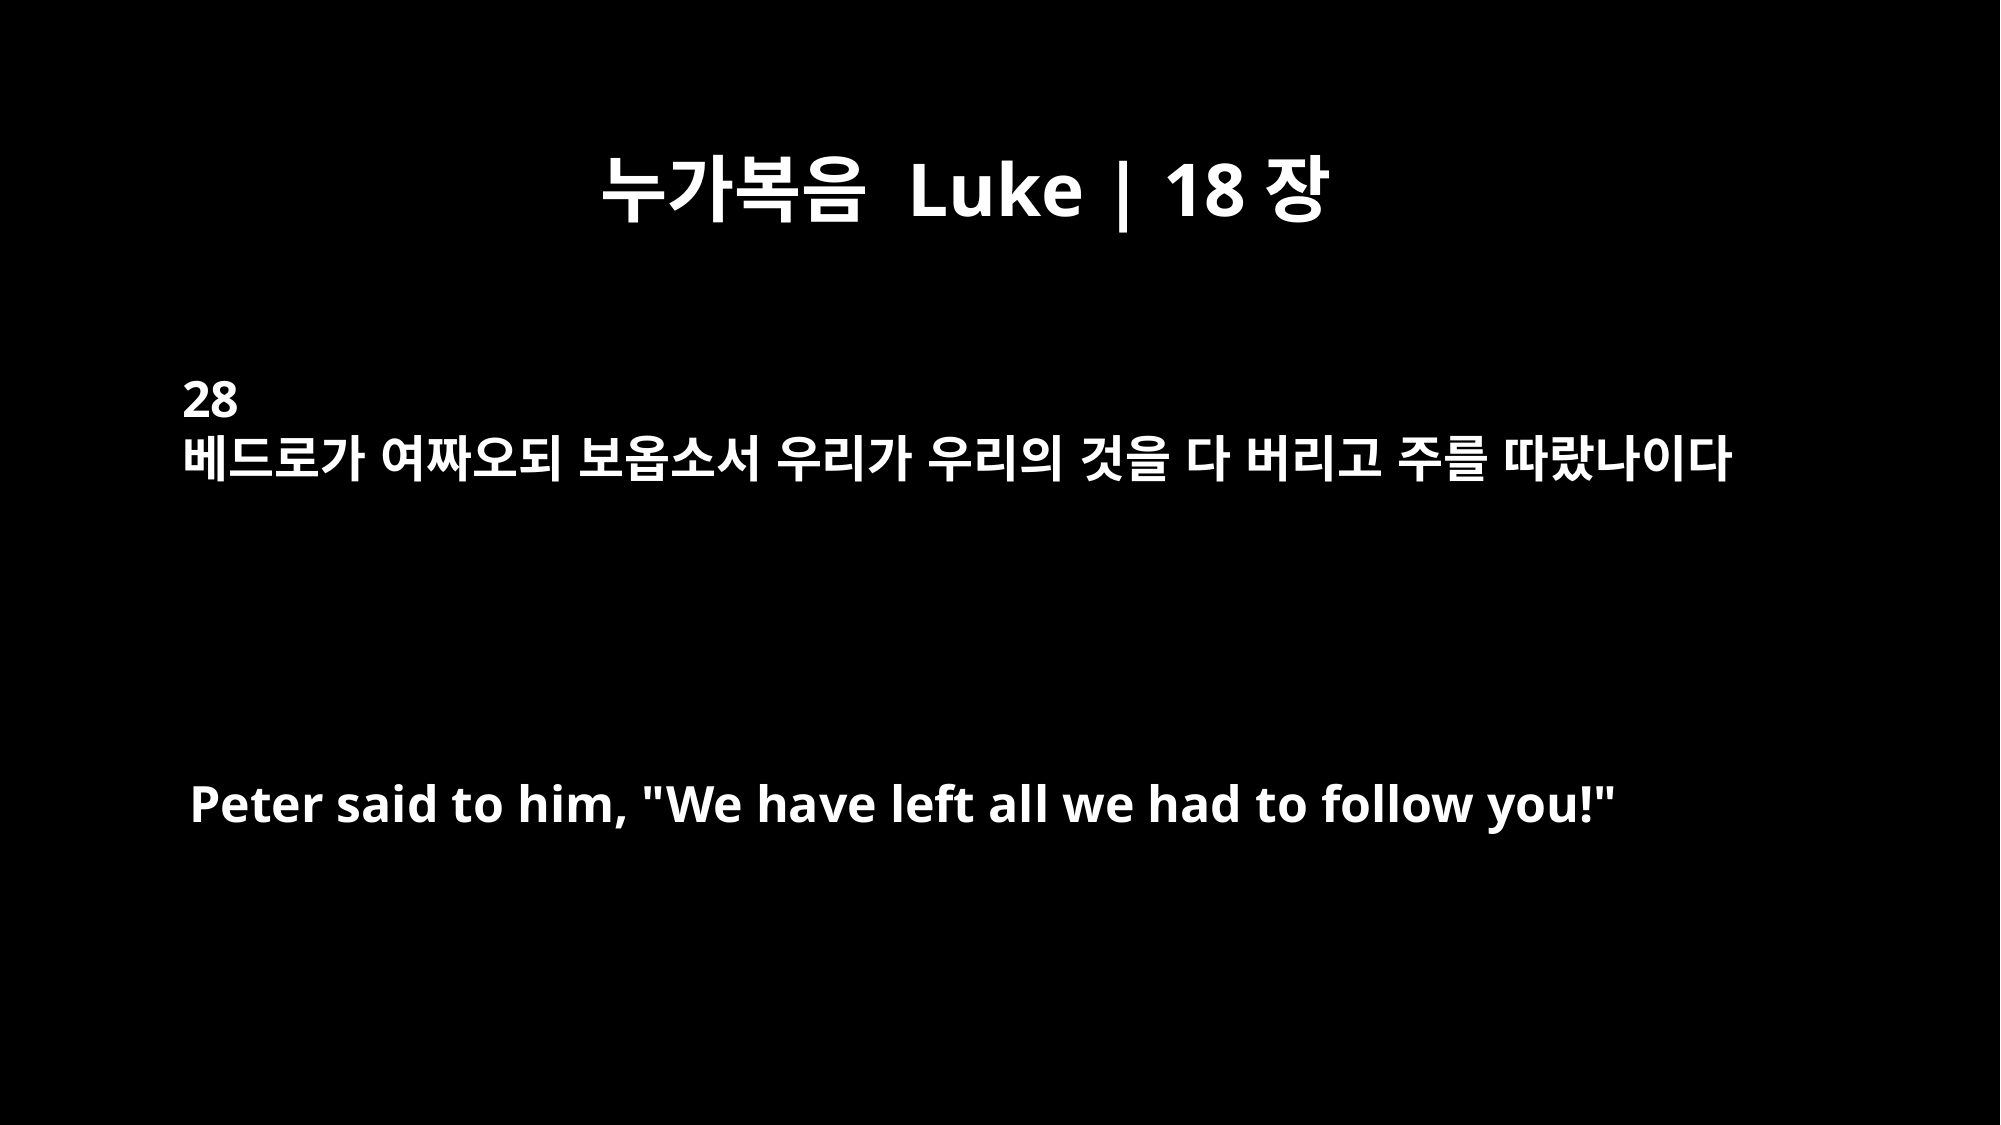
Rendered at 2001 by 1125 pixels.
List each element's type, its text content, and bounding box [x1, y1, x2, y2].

text_box 누가복음 Luke | 18장 [585, 136, 1347, 239]
text_box 28 베드로가 여짜오되 보옵소서 우리가 우리의 것을 다 버리고 주를 따랐나이다 [167, 359, 1750, 495]
text_box Peter said to him, "We have left all we had to follow you!" [174, 764, 1634, 840]
